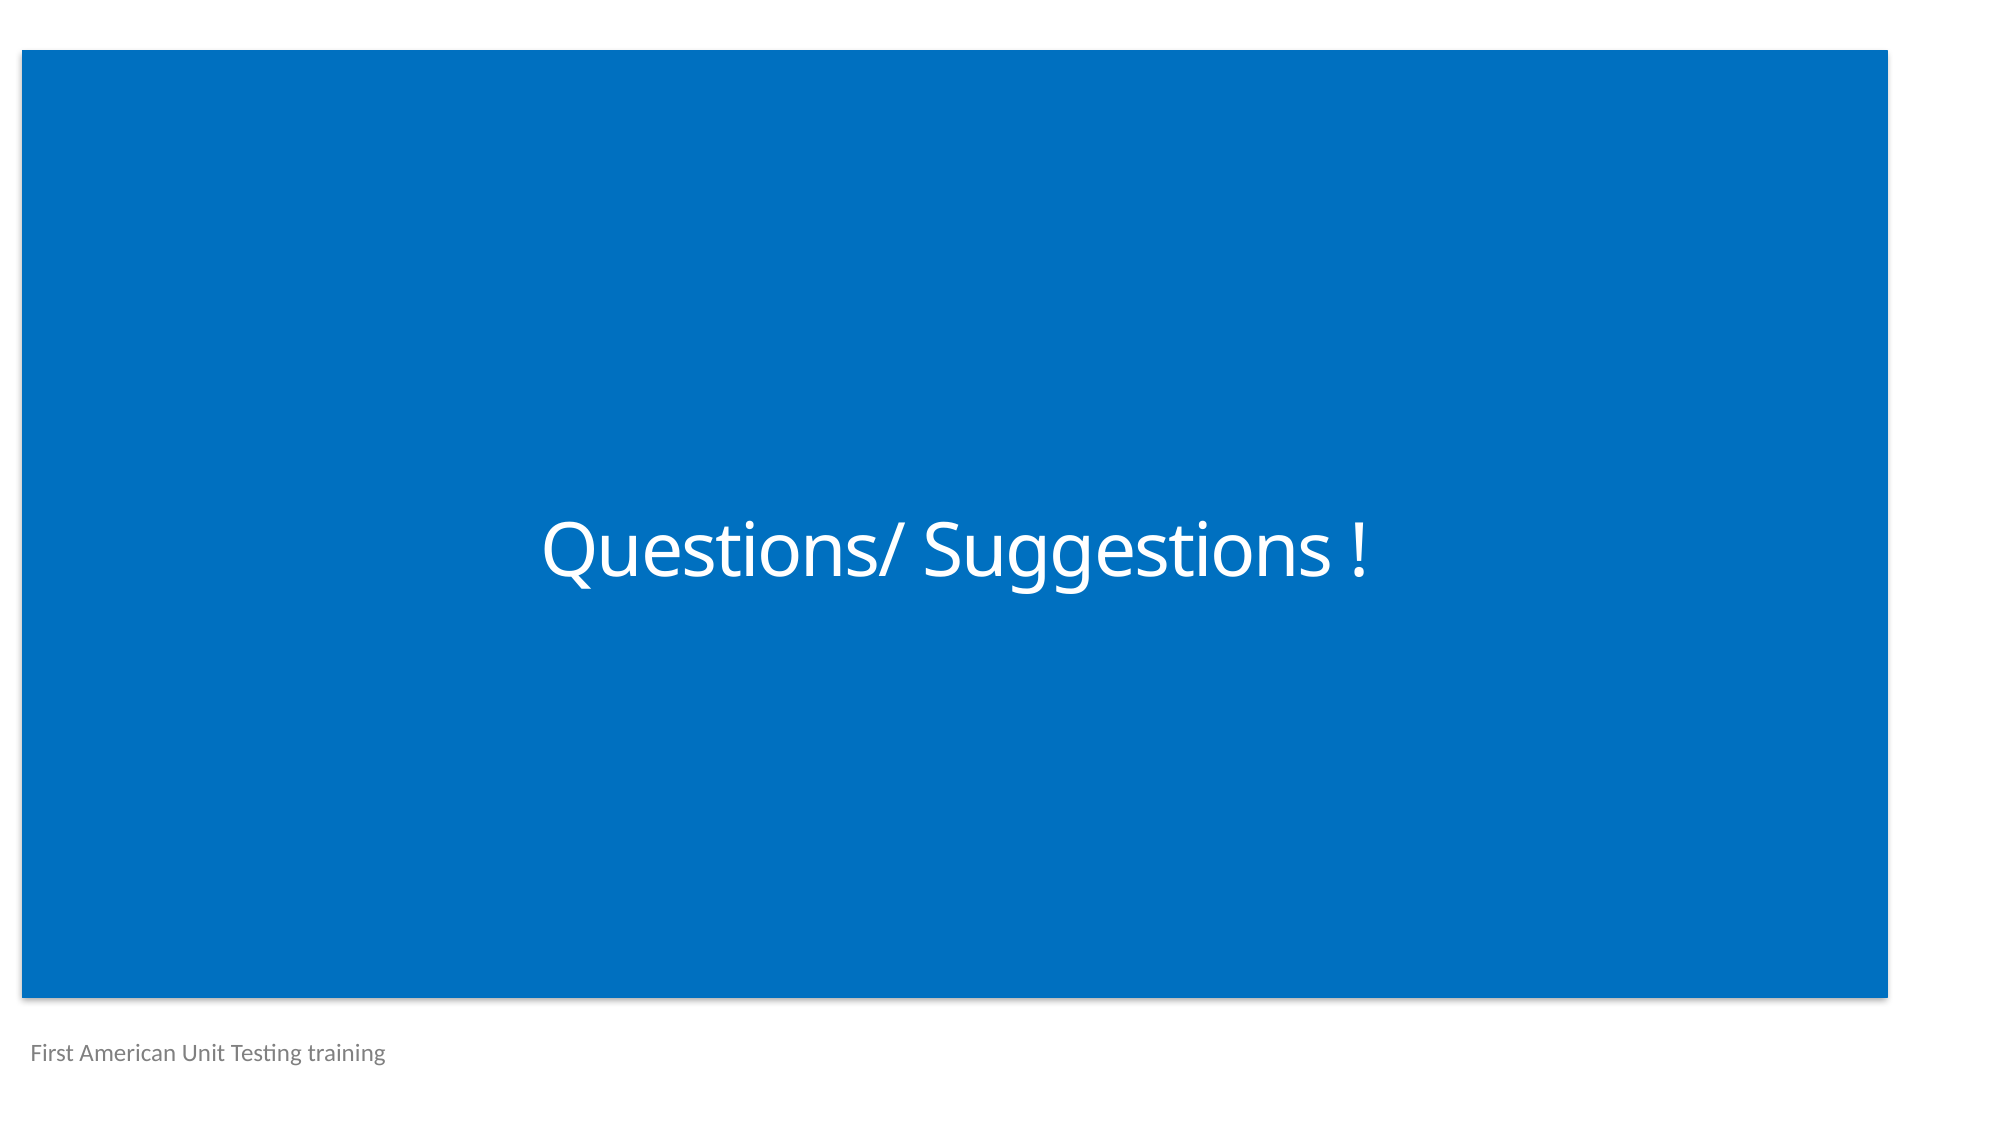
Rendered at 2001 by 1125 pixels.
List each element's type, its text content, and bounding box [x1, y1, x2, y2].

footer First American Unit Testing training [15, 1021, 762, 1082]
title Questions/ Suggestions ! [22, 50, 1888, 998]
